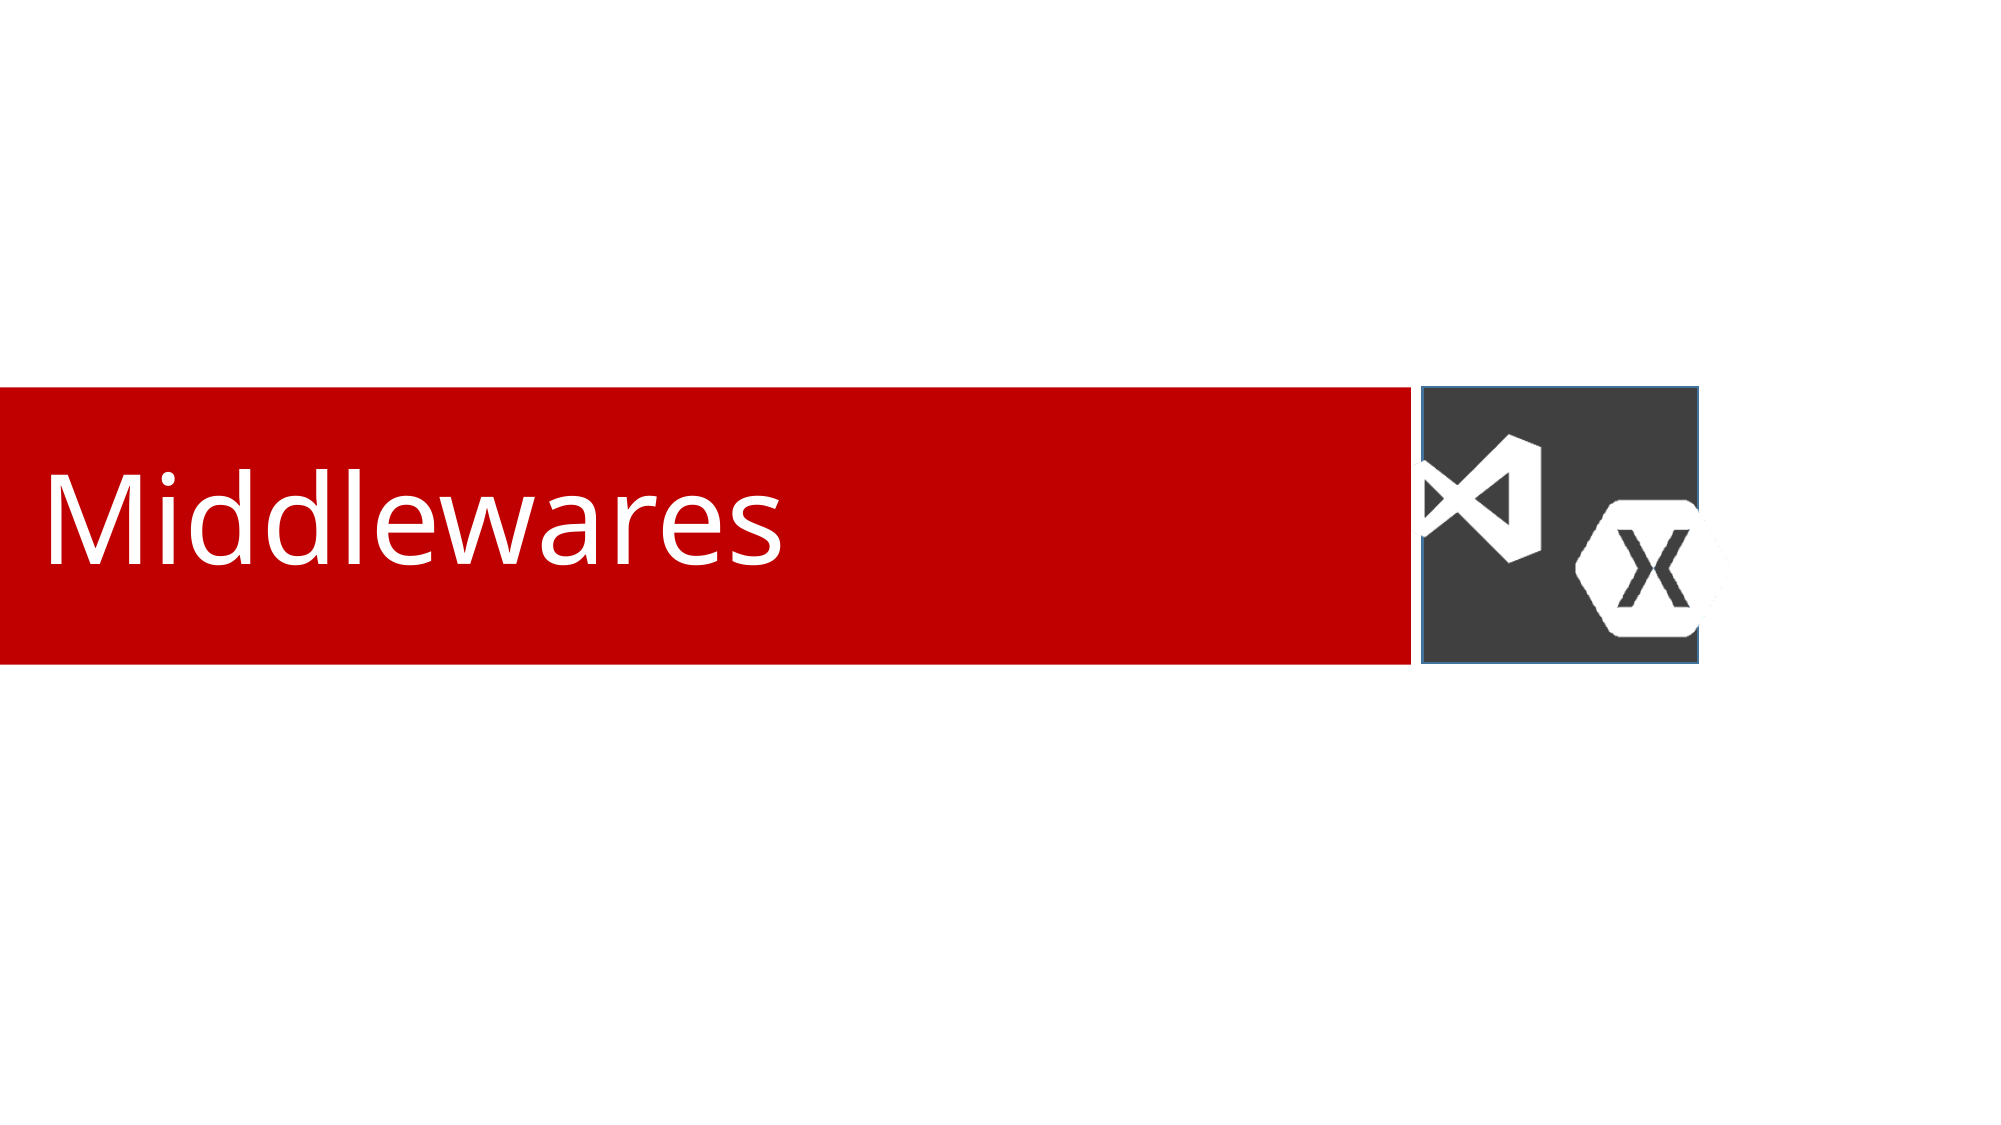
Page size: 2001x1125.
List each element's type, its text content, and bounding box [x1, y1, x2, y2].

picture [1543, 460, 1759, 676]
list Middlewares [24, 385, 1411, 663]
